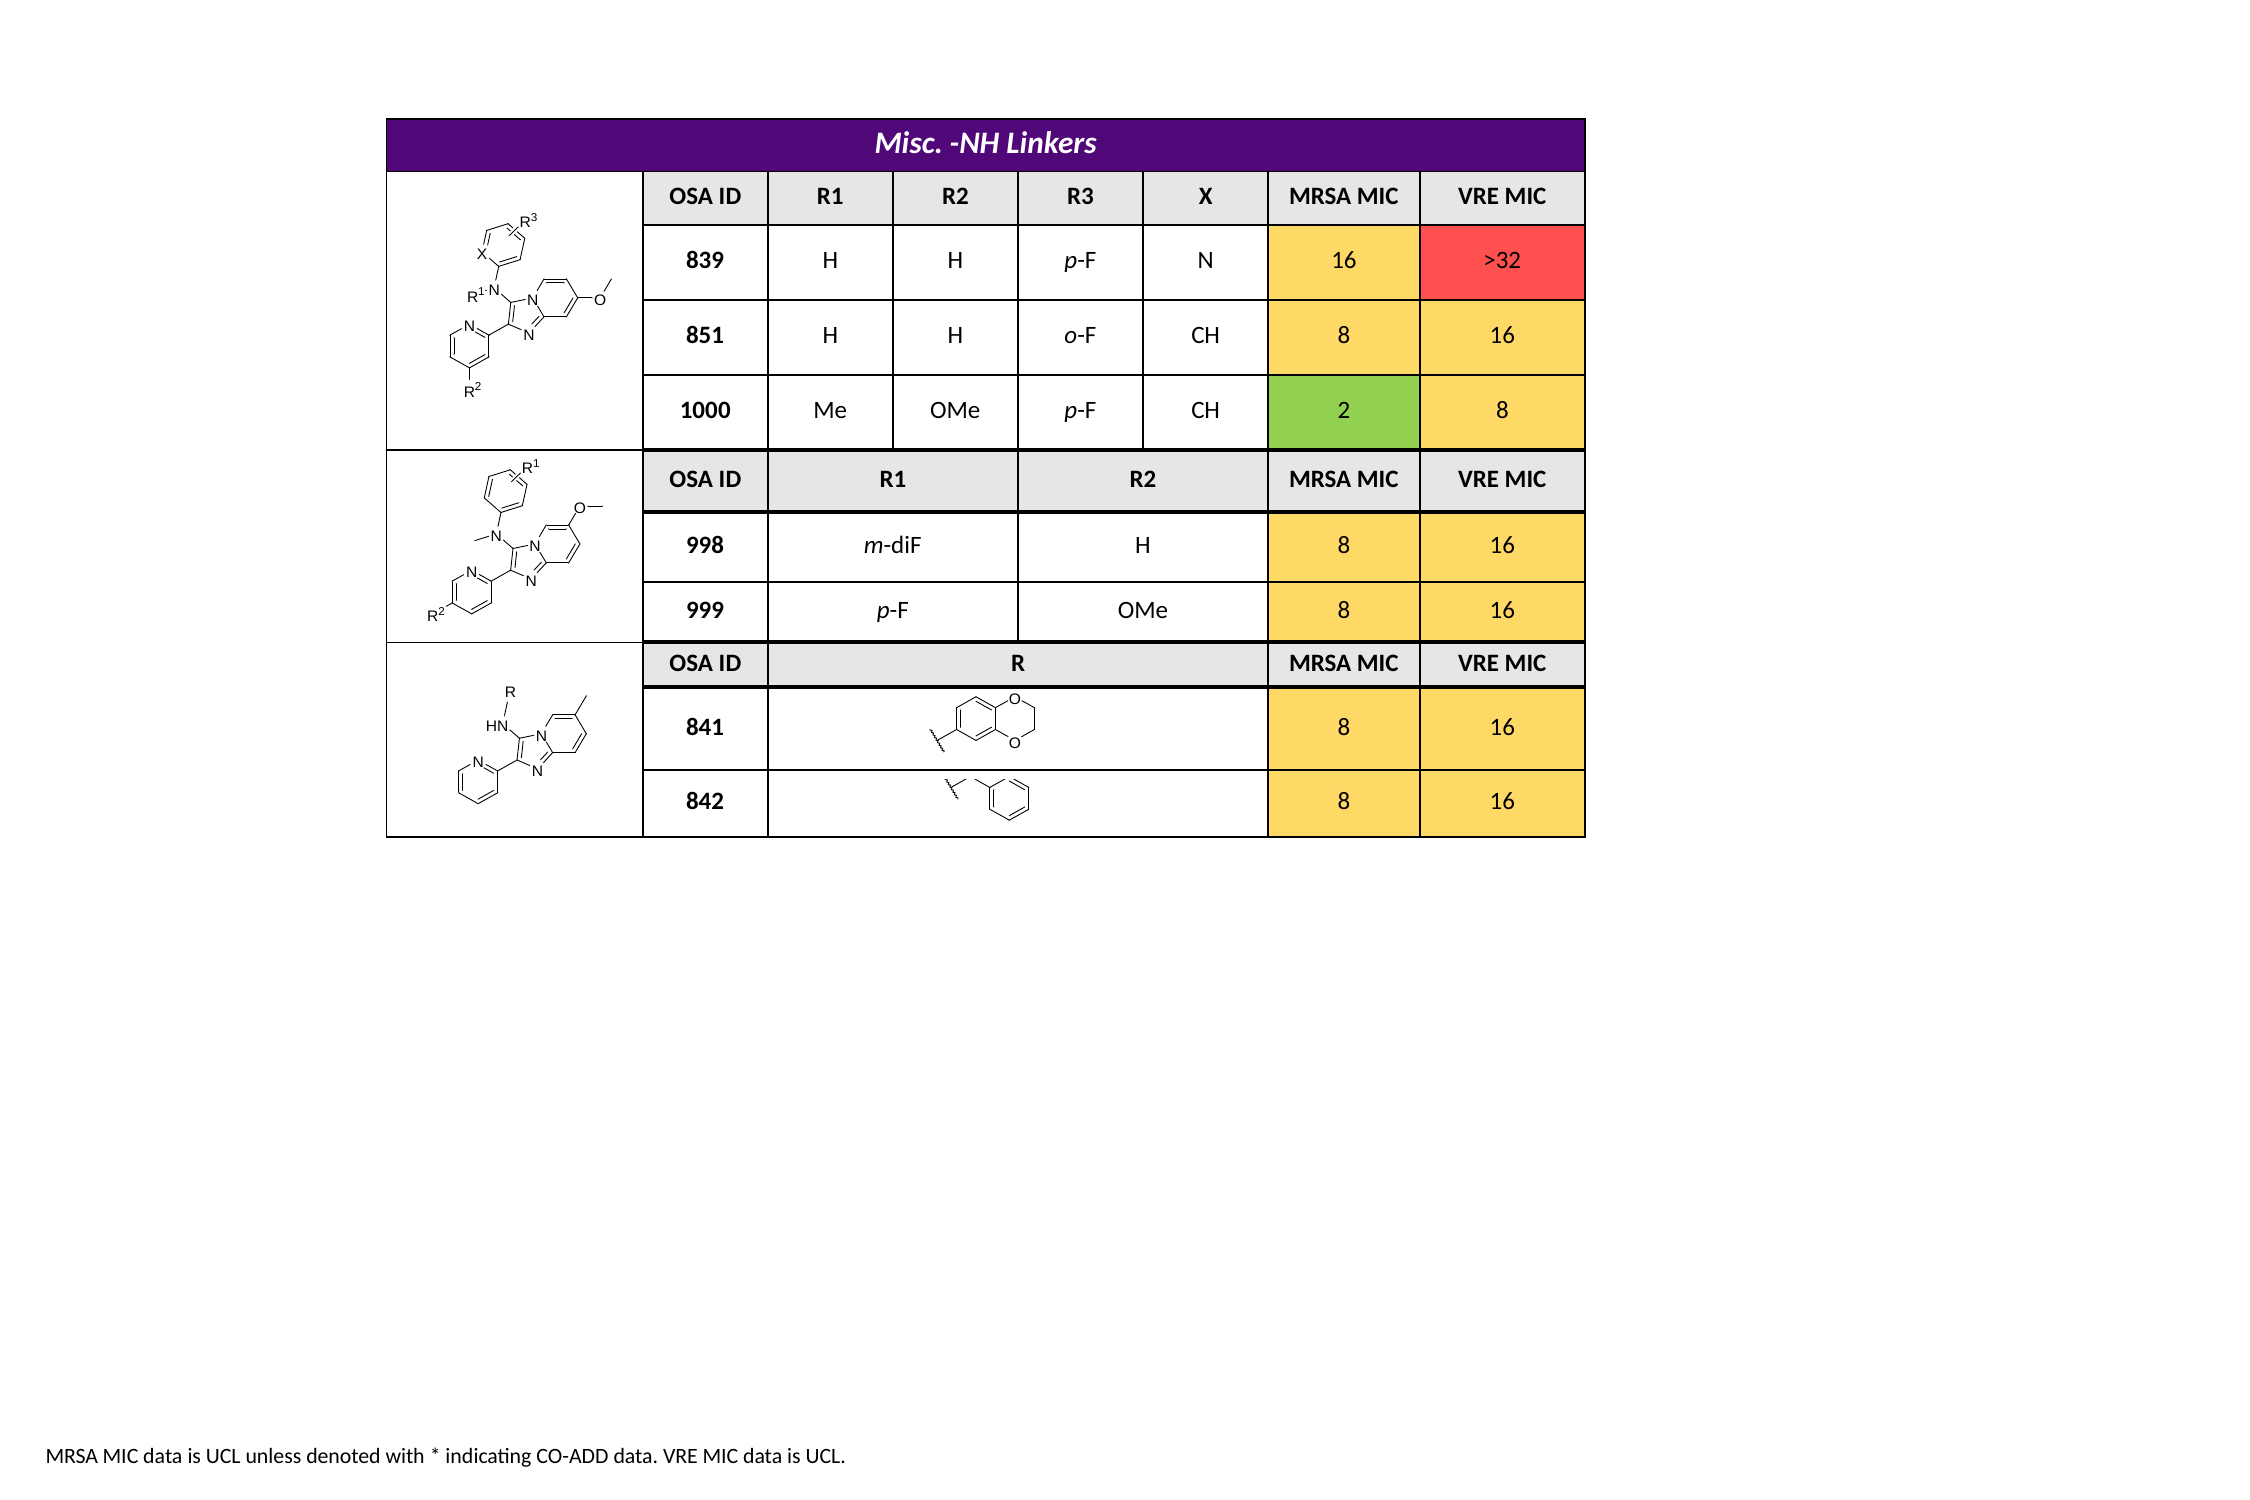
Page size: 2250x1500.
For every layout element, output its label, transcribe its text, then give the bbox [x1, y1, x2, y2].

table_cell H [1019, 514, 1267, 581]
table_cell H [894, 226, 1017, 299]
table_cell CH [1144, 301, 1267, 374]
table_cell o-F [1019, 301, 1142, 374]
table_cell H [894, 301, 1017, 374]
table_cell N [1144, 226, 1267, 299]
table_cell [769, 689, 1267, 769]
table_cell R2 [1019, 452, 1267, 510]
table_cell MRSA MIC [1269, 644, 1419, 685]
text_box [455, 684, 590, 816]
table_cell 8 [1269, 514, 1419, 581]
table_cell p-F [769, 583, 1017, 640]
text_box MRSA MIC data is UCL unless denoted with * indicating CO-ADD data. VRE MIC data is UCL. [30, 1434, 862, 1476]
table_cell R2 [894, 172, 1017, 224]
table_cell VRE MIC [1421, 452, 1584, 510]
table_cell Me [769, 376, 892, 448]
table_cell 842 [644, 771, 767, 836]
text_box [939, 779, 1032, 832]
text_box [446, 210, 614, 408]
table_cell R [769, 644, 1267, 685]
table_cell OMe [894, 376, 1017, 448]
table_cell 8 [1269, 583, 1419, 640]
table_cell OSA ID [644, 644, 767, 685]
table_cell 839 [644, 226, 767, 299]
table_cell [387, 451, 642, 642]
table_cell R3 [1019, 172, 1142, 224]
table_cell 16 [1421, 689, 1584, 769]
table_cell [387, 643, 642, 836]
table_cell 998 [644, 514, 767, 581]
table_cell H [769, 226, 892, 299]
table_cell 16 [1421, 301, 1584, 374]
table_cell MRSA MIC [1269, 452, 1419, 510]
table_cell 8 [1421, 376, 1584, 448]
table_cell OMe [1019, 583, 1267, 640]
table_cell 841 [644, 689, 767, 769]
table_cell 2 [1269, 376, 1419, 448]
table_cell 16 [1421, 514, 1584, 581]
table_cell OSA ID [644, 172, 767, 224]
table_cell p-F [1019, 376, 1142, 448]
table_cell 16 [1421, 583, 1584, 640]
table_cell X [1144, 172, 1267, 224]
table_cell CH [1144, 376, 1267, 448]
table_cell [769, 771, 1267, 836]
table_cell 16 [1269, 226, 1419, 299]
table_cell R1 [769, 172, 892, 224]
table_cell 8 [1269, 689, 1419, 769]
table_cell [387, 172, 642, 449]
table_cell 999 [644, 583, 767, 640]
table_cell p-F [1019, 226, 1142, 299]
table_cell 8 [1269, 771, 1419, 836]
table_cell R1 [769, 452, 1017, 510]
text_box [925, 693, 1038, 764]
table_header Misc. -NH Linkers [387, 120, 1584, 171]
table_cell 1000 [644, 376, 767, 448]
table_cell OSA ID [644, 452, 767, 510]
table_cell 851 [644, 301, 767, 374]
table_cell VRE MIC [1421, 644, 1584, 685]
table_cell >32 [1421, 226, 1584, 299]
table_cell 16 [1421, 771, 1584, 836]
table_cell VRE MIC [1421, 172, 1584, 224]
table_cell H [769, 301, 892, 374]
table_cell MRSA MIC [1269, 172, 1419, 224]
table_cell m-diF [769, 514, 1017, 581]
table_cell 8 [1269, 301, 1419, 374]
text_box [423, 456, 605, 632]
